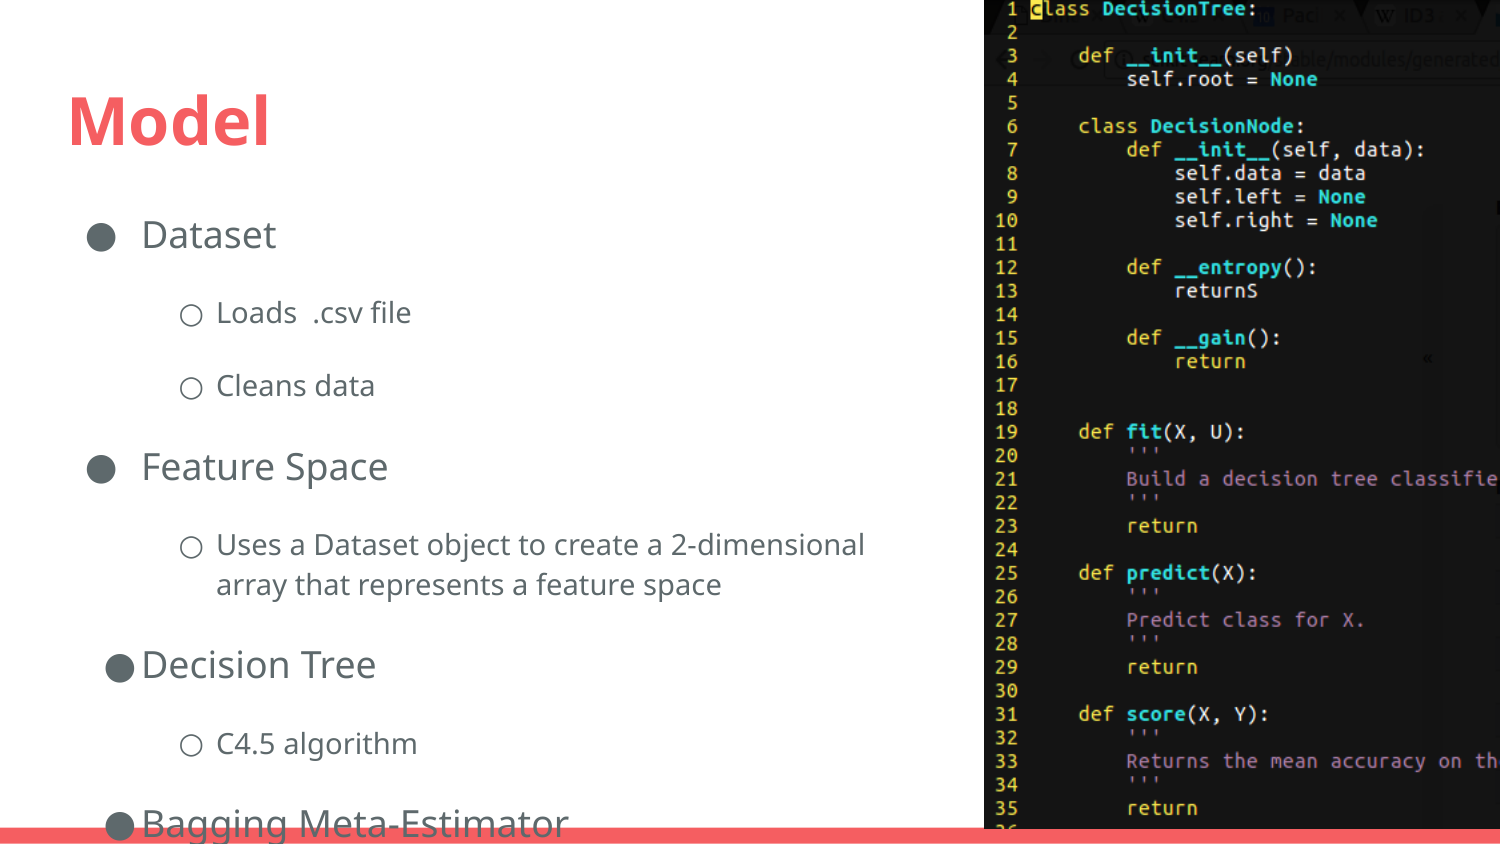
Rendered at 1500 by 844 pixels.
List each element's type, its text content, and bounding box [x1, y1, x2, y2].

list Dataset Loads .csv file Cleans data Feature Space Uses a Dataset object to create a 2-dimensional array that represents a feature space Decision Tree C4.5 algorithm Bagging Meta-Estimator scikit-learn Decision tree classifier as a base estimator. Bagging is used to reduce the variance of a base estimator [51, 189, 940, 796]
picture [984, 0, 1500, 830]
title Model [51, 64, 979, 167]
